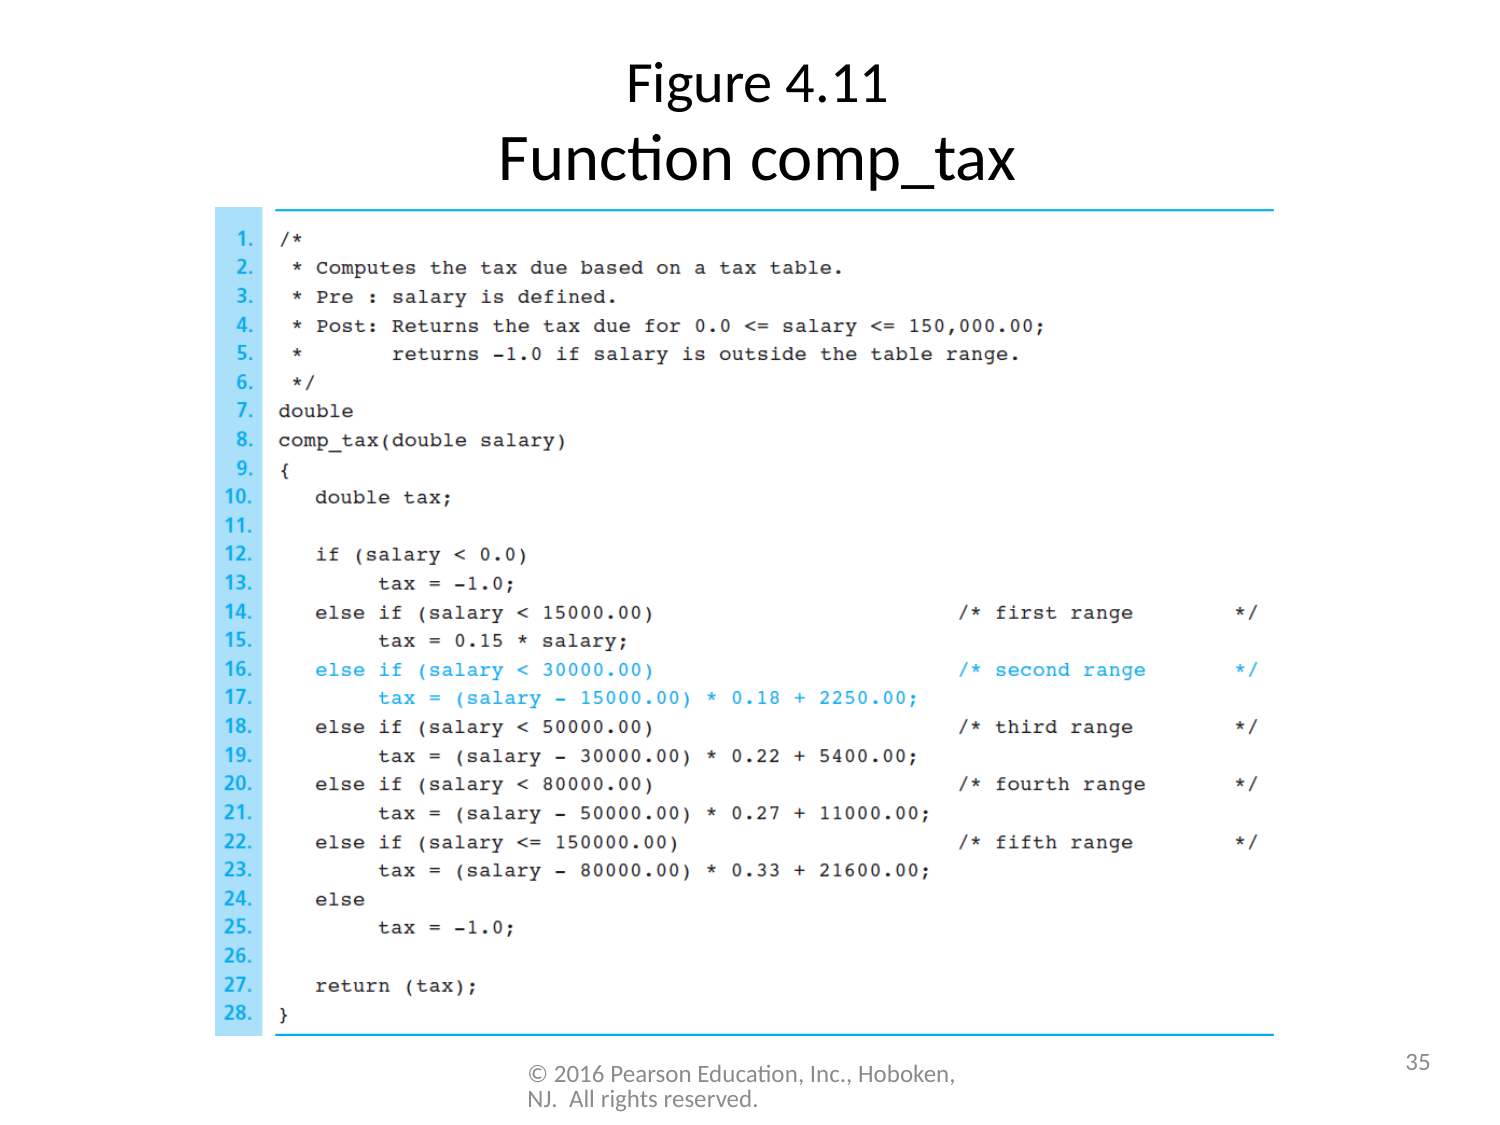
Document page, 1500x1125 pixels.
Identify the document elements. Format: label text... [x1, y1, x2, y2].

slide_number 35 [1095, 1030, 1446, 1091]
title Figure 4.11 Function comp_tax [82, 24, 1433, 213]
picture [215, 207, 1276, 1037]
footer © 2016 Pearson Education, Inc., Hoboken, NJ. All rights reserved. [512, 1045, 988, 1103]
